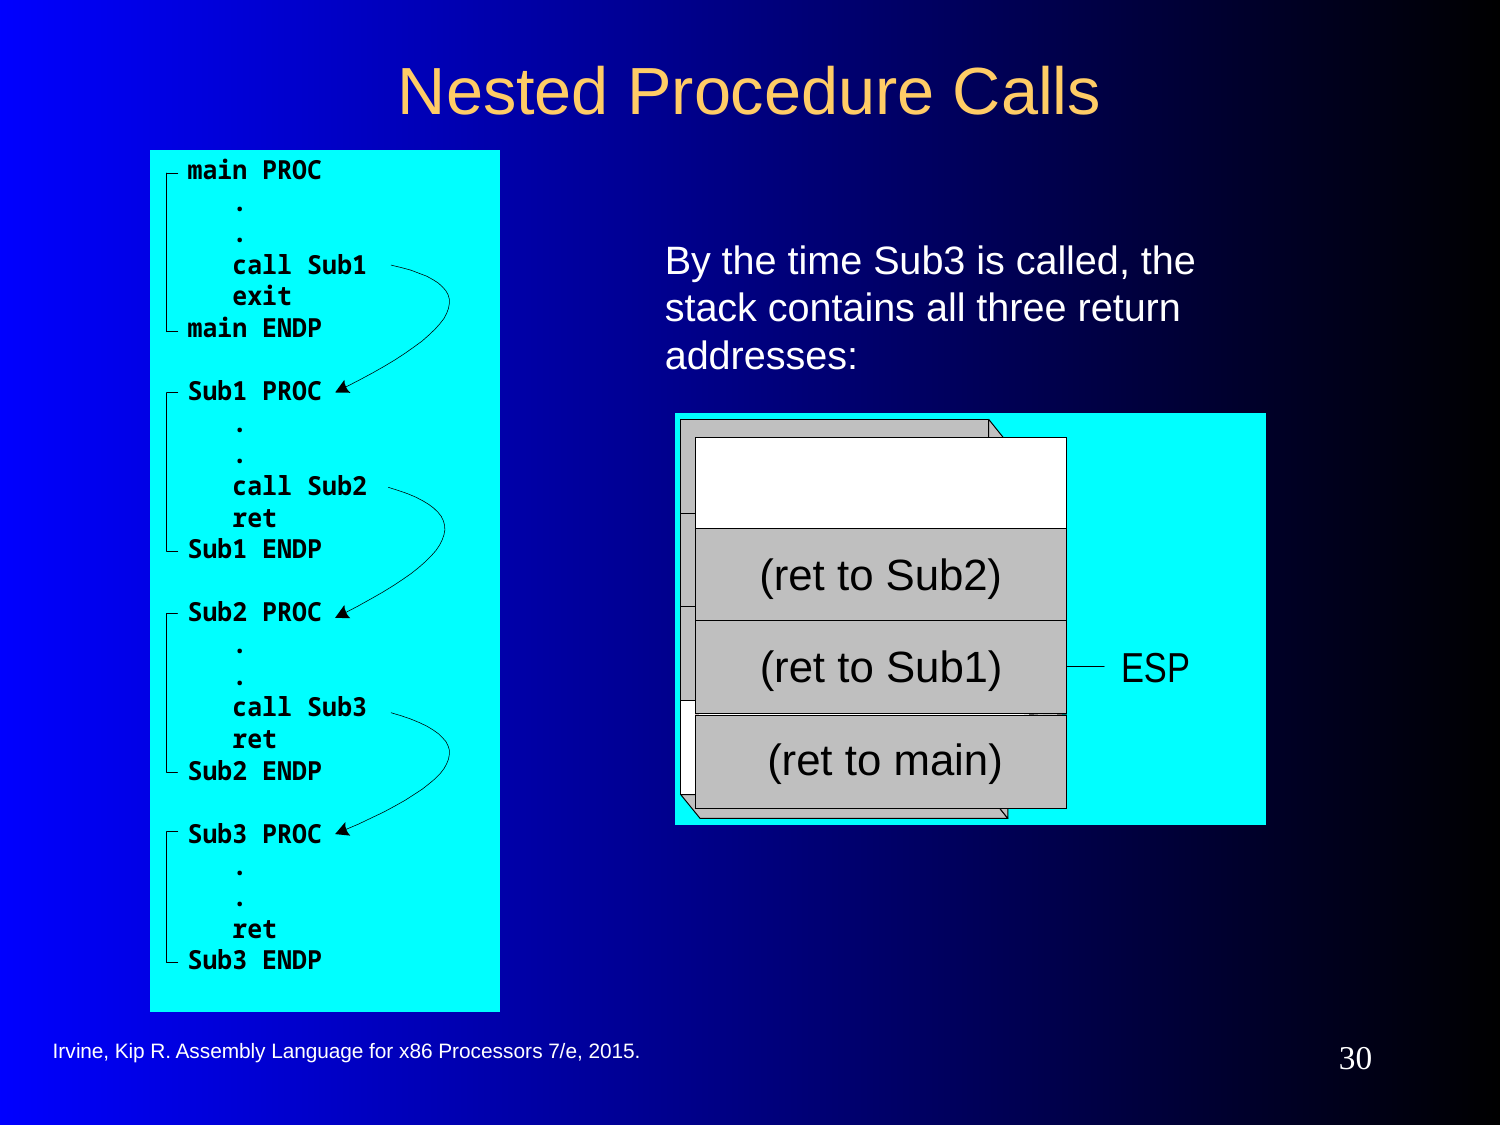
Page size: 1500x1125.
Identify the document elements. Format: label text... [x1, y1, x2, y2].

title Nested Procedure Calls [112, 37, 1388, 138]
text_box By the time Sub3 is called, the stack contains all three return addresses: [649, 212, 1238, 400]
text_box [674, 412, 1267, 826]
slide_number 30 [1224, 1025, 1388, 1088]
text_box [149, 149, 501, 1013]
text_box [600, 437, 1162, 839]
footer Irvine, Kip R. Assembly Language for x86 Processors 7/e, 2015. [37, 1025, 825, 1075]
